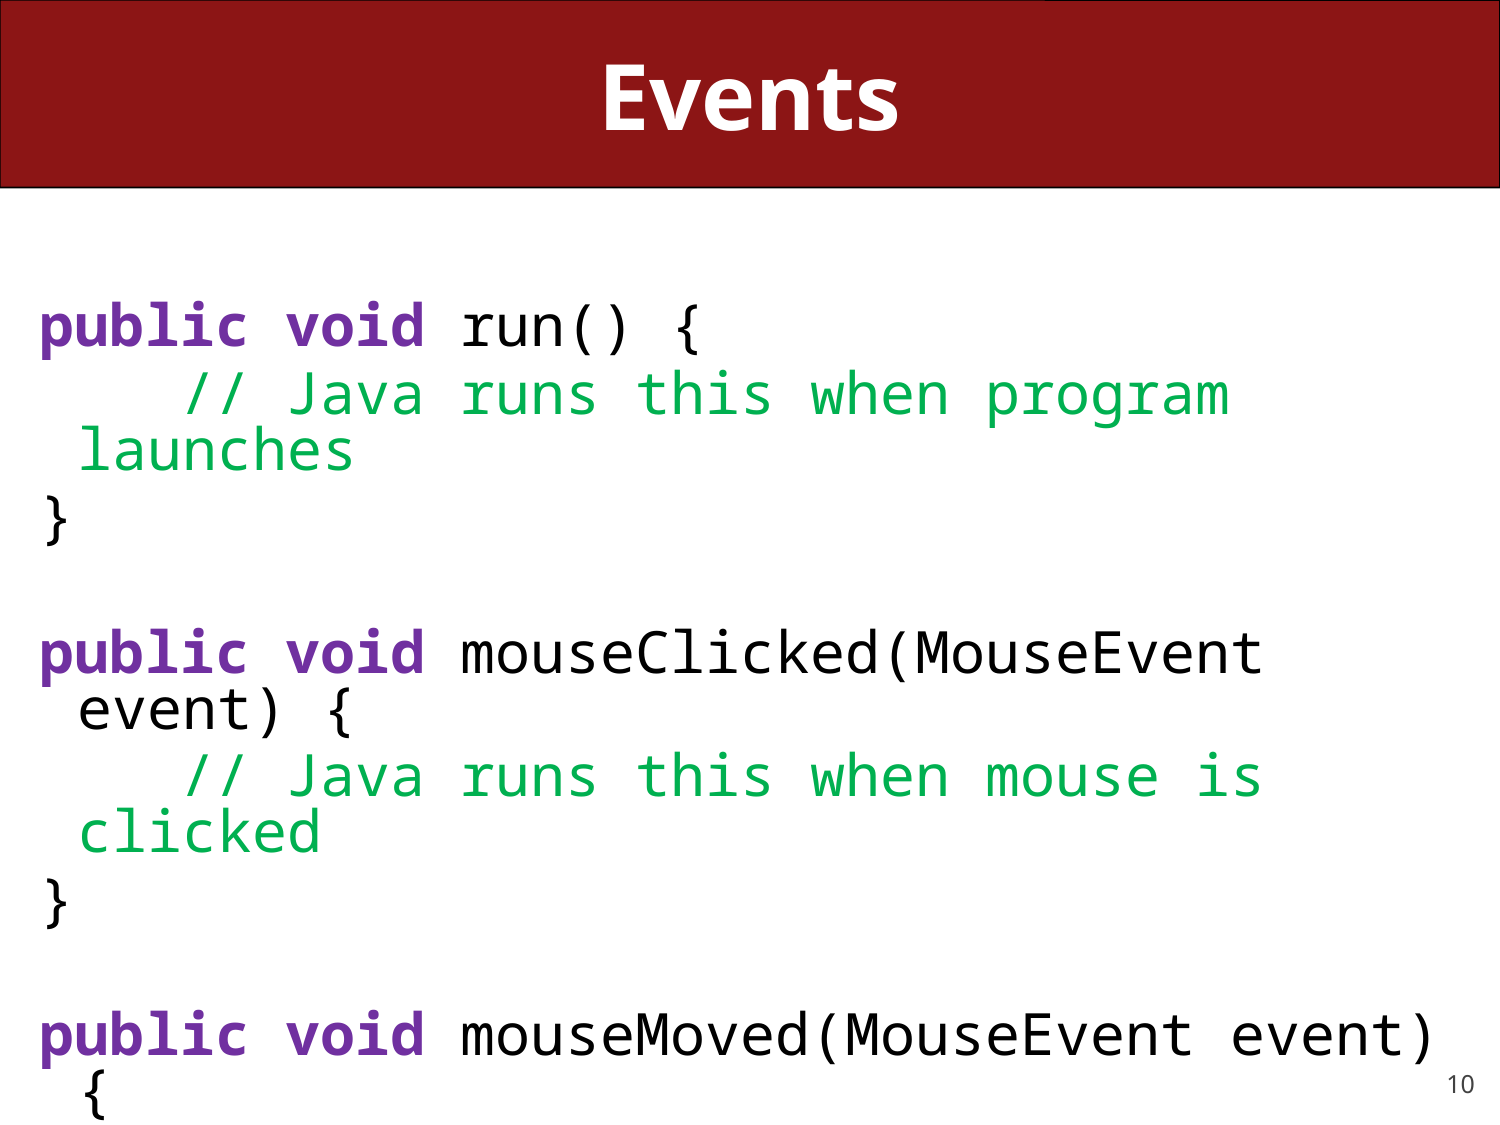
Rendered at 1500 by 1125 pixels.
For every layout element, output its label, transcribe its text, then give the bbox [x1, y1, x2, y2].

title Events [75, 0, 1425, 188]
list public void run() { // Java runs this when program launches } public void mouseClicked(MouseEvent event) { // Java runs this when mouse is clicked } public void mouseMoved(MouseEvent event) { // Java runs this when mouse is moved } [24, 212, 1475, 1063]
